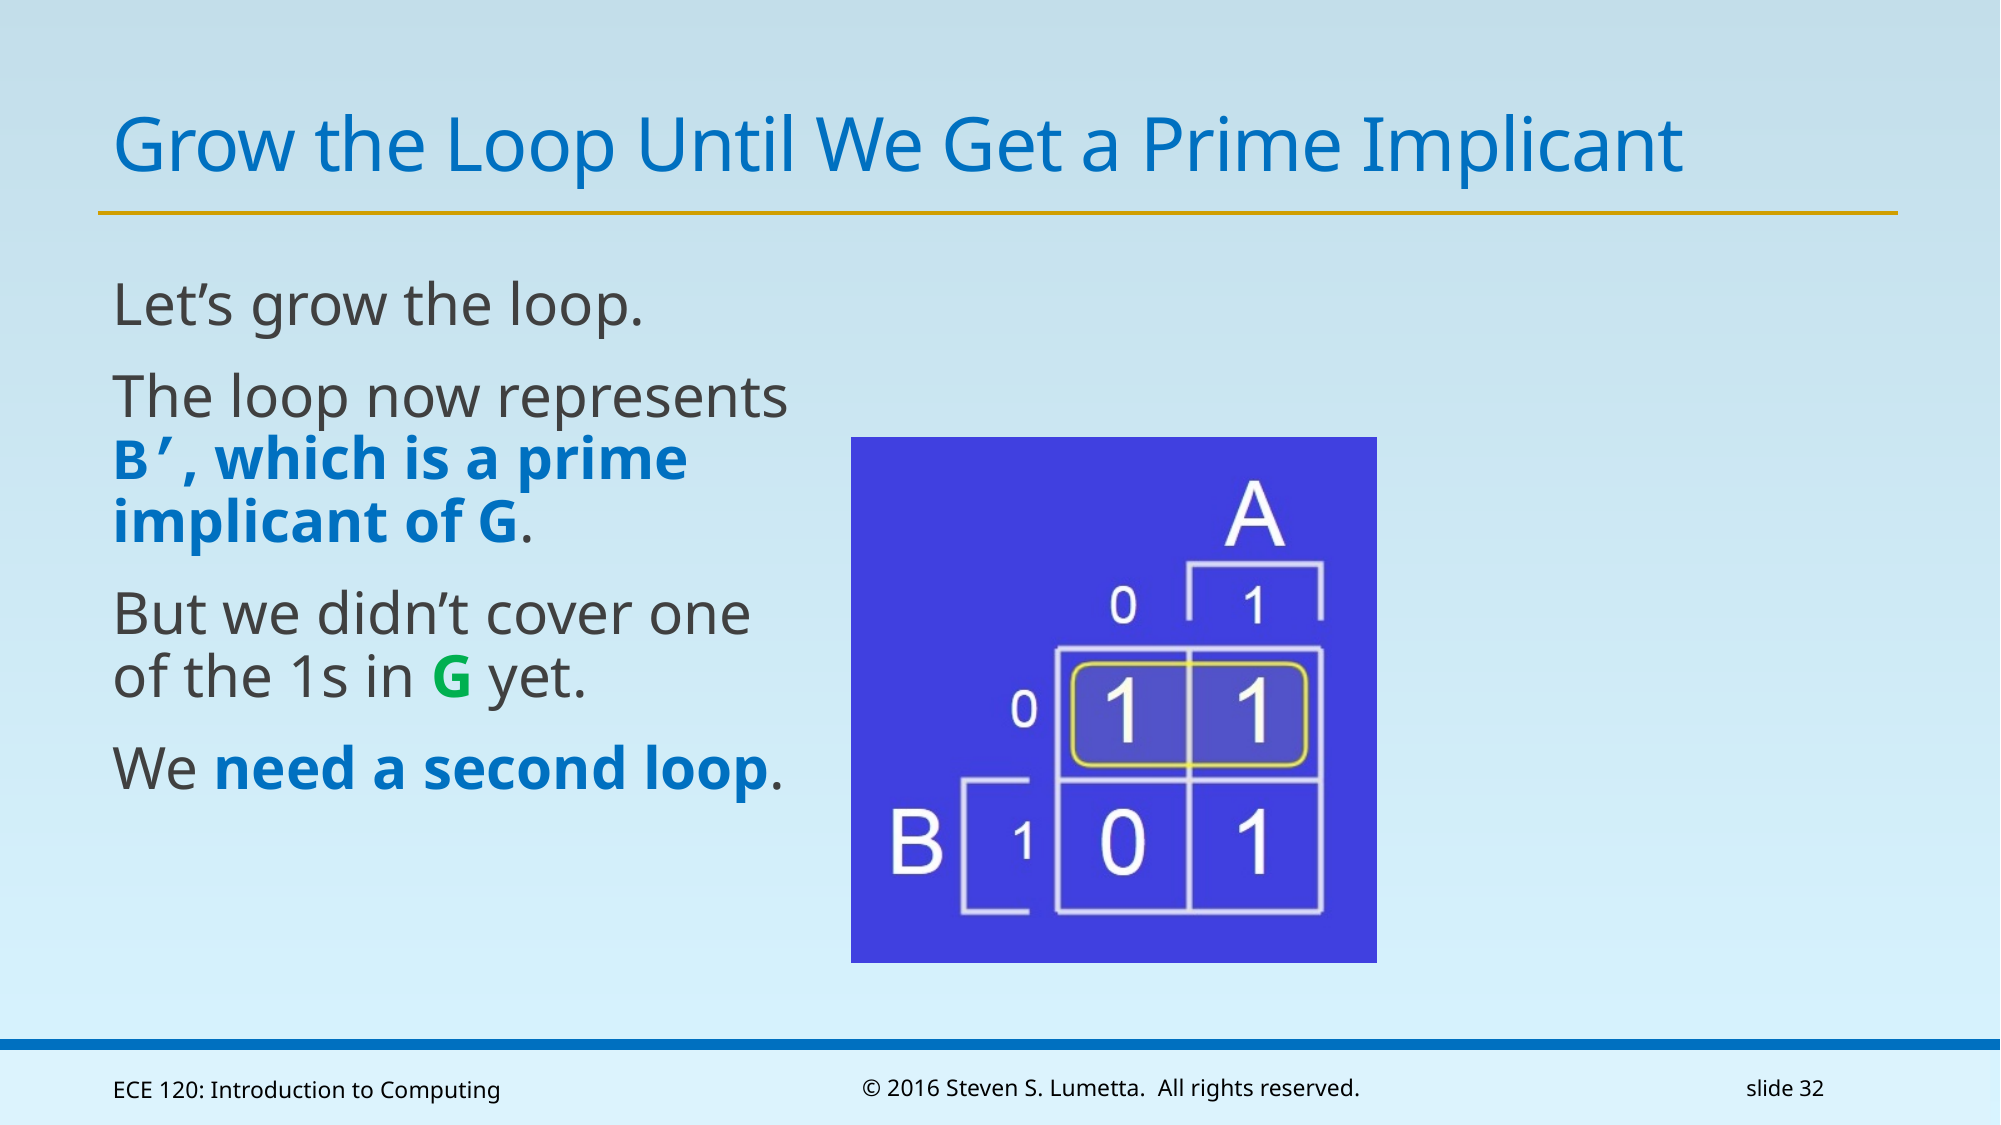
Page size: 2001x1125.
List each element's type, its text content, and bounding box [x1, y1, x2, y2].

footer © 2016 Steven S. Lumetta. All rights reserved. [604, 1059, 1376, 1120]
picture [850, 437, 1377, 964]
list Let’s grow the loop. The loop now represents B’, which is a prime implicant of G. But we didn’t cover one of the 1s in G yet. We need a second loop. [97, 267, 1377, 963]
slide_number ECE 120: Introduction to Computing [97, 1059, 586, 1120]
slide_number slide 32 [1624, 1059, 1840, 1120]
title Grow the Loop Until We Get a Prime Implicant [97, 88, 1900, 194]
